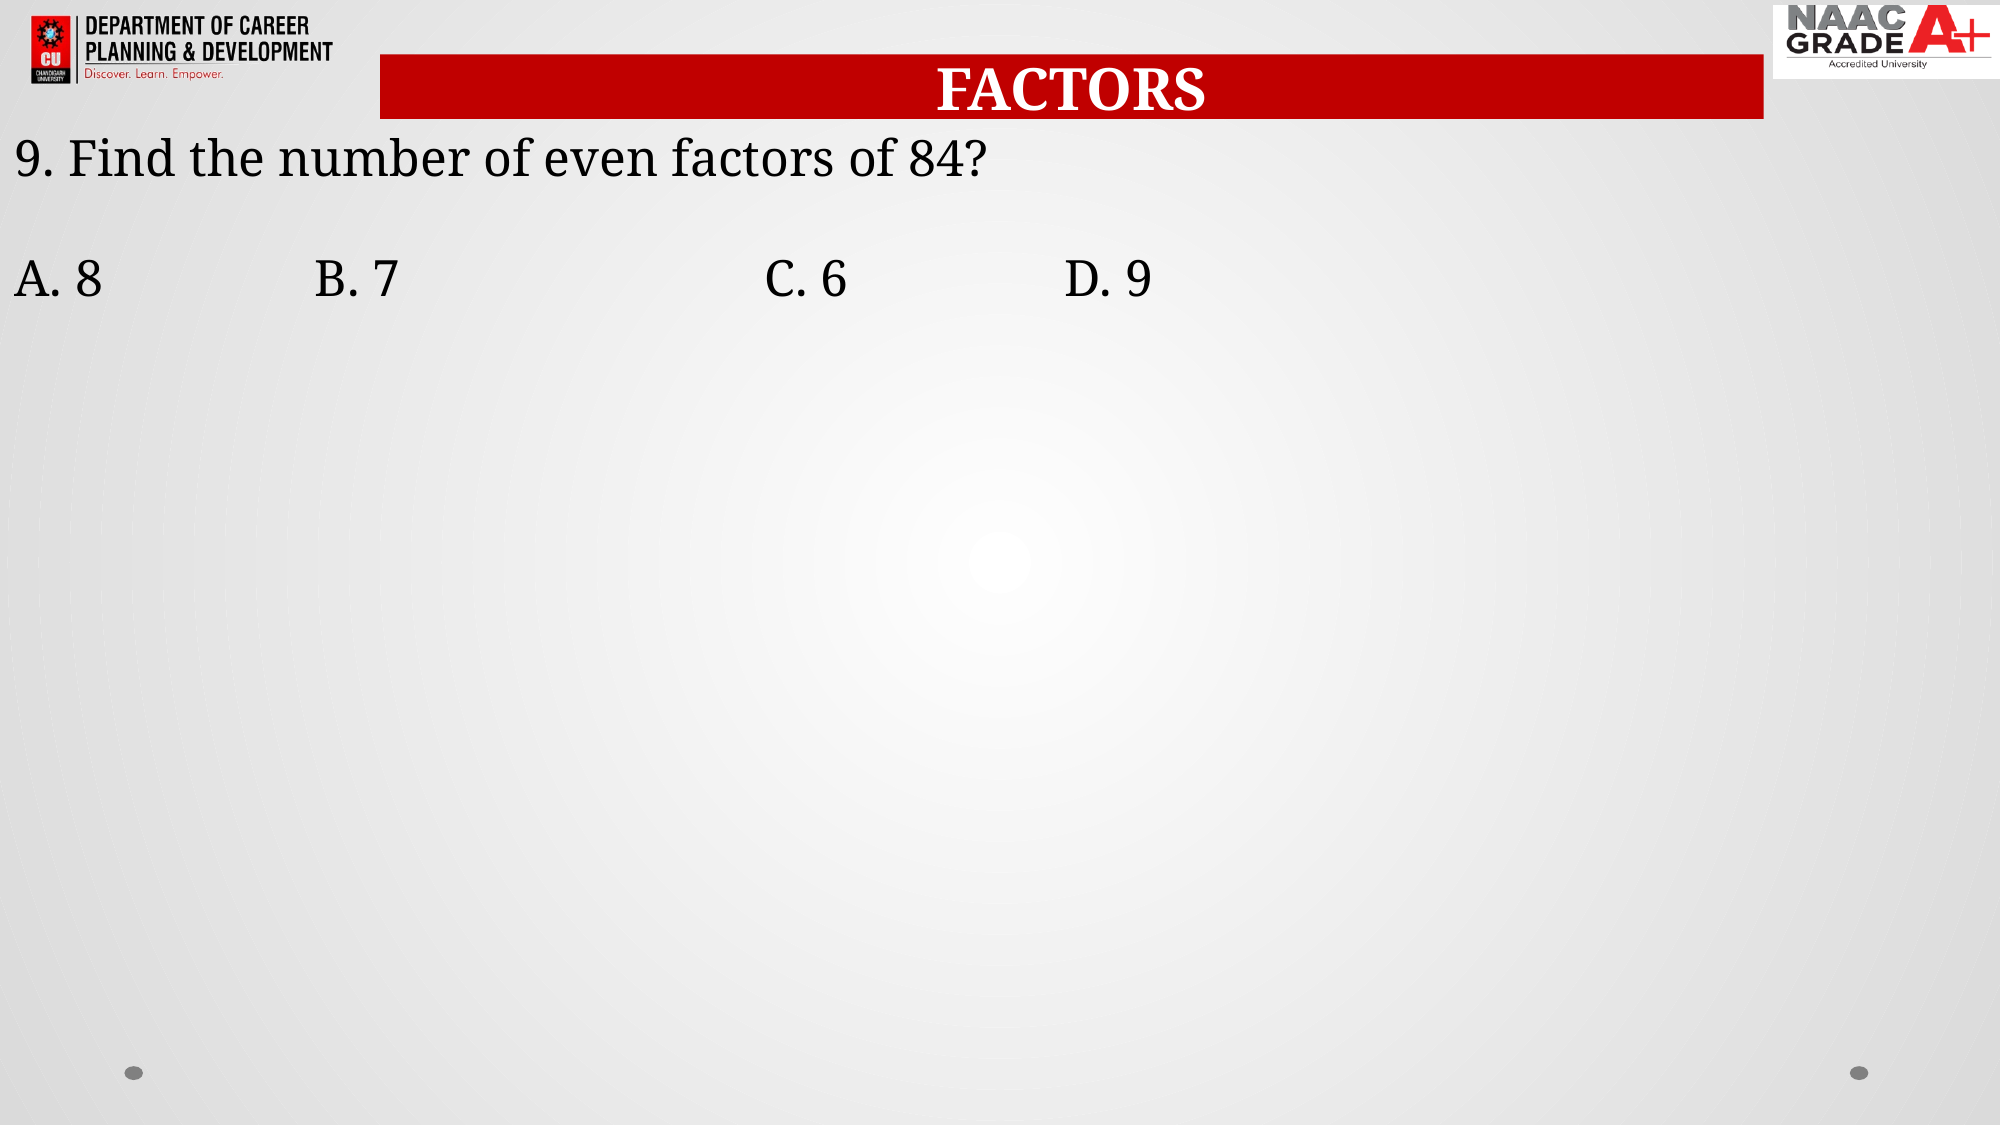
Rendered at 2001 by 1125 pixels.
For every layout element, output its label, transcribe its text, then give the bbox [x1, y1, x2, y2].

text_box 9. Find the number of even factors of 84? A. 8 B. 7 C. 6 D. 9 [0, 118, 1810, 314]
picture [1772, 5, 2000, 80]
text_box FACTORS [378, 52, 1766, 121]
picture [23, 0, 349, 100]
